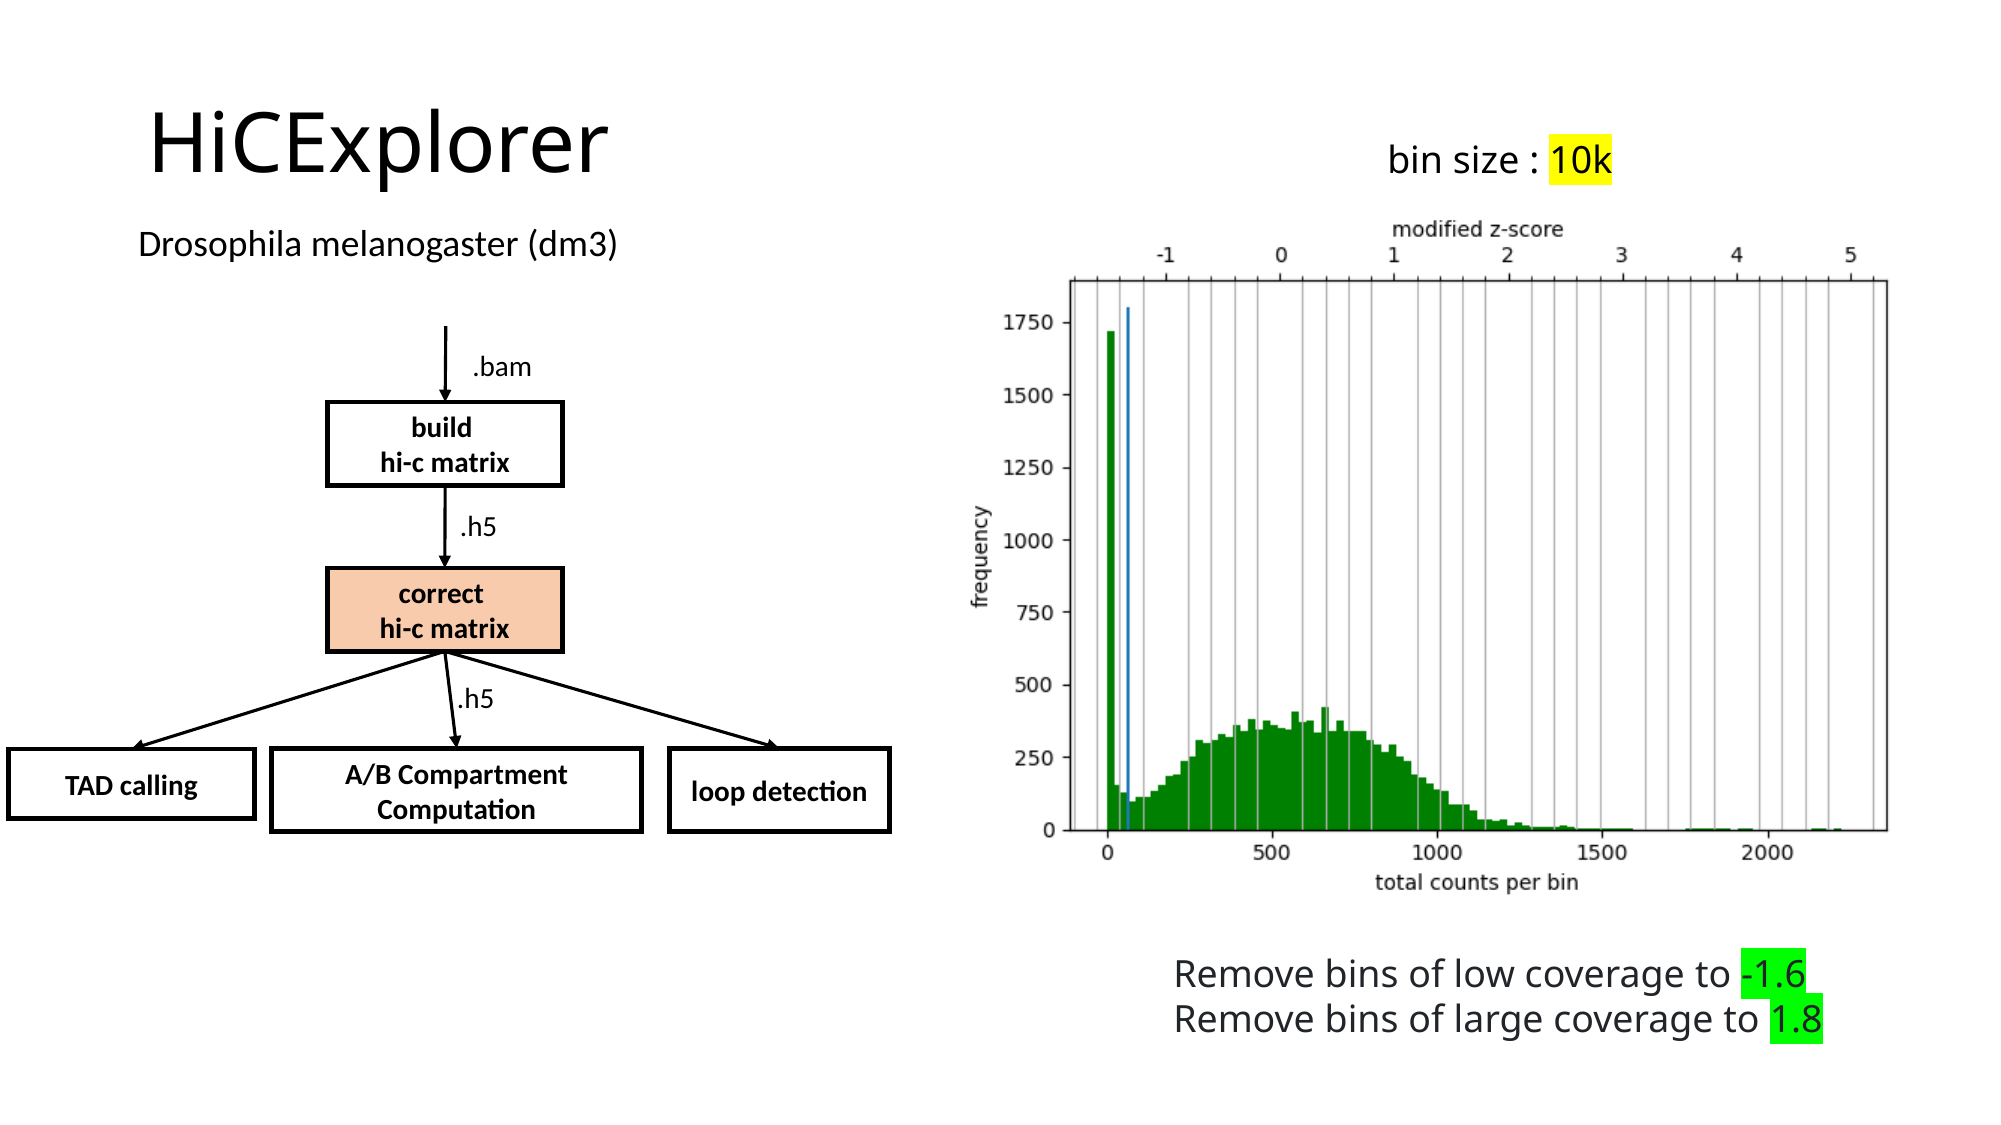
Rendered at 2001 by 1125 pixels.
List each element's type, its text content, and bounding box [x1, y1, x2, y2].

text_box .h5 [447, 499, 513, 550]
text_box TAD calling [7, 748, 255, 820]
text_box loop detection [668, 747, 891, 833]
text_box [444, 651, 780, 749]
text_box build hi-c matrix [327, 401, 564, 486]
text_box correct hi-c matrix [326, 567, 563, 651]
text_box HiCExplorer [132, 82, 626, 197]
text_box Remove bins of low coverage to -1.6 Remove bins of large coverage to 1.8 [1158, 943, 2000, 1048]
text_box bin size : 10k [1372, 128, 1628, 189]
picture [950, 198, 1909, 917]
text_box A/B Compartment Computation [271, 749, 643, 833]
text_box Drosophila melanogaster (dm3) [123, 212, 634, 272]
text_box .bam [457, 339, 566, 390]
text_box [131, 651, 444, 749]
